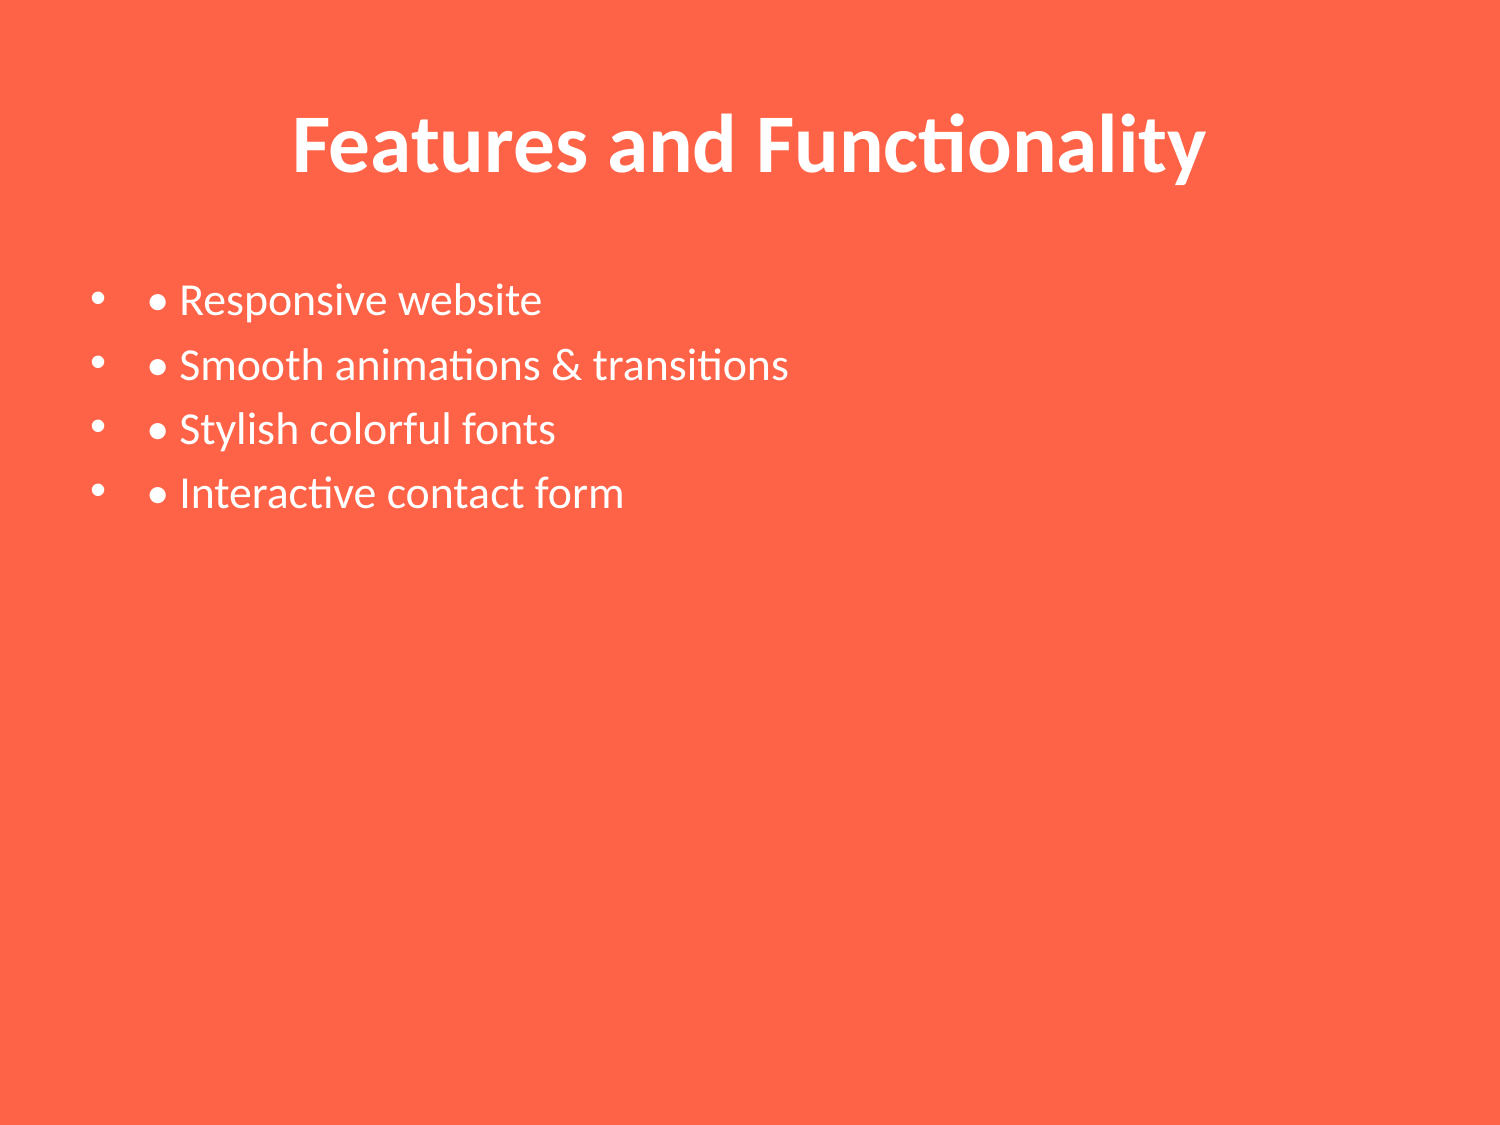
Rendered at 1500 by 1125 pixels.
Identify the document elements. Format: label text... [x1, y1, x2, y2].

title Features and Functionality [75, 45, 1425, 233]
list • Responsive website • Smooth animations & transitions • Stylish colorful fonts • Interactive contact form [75, 262, 1425, 1005]
